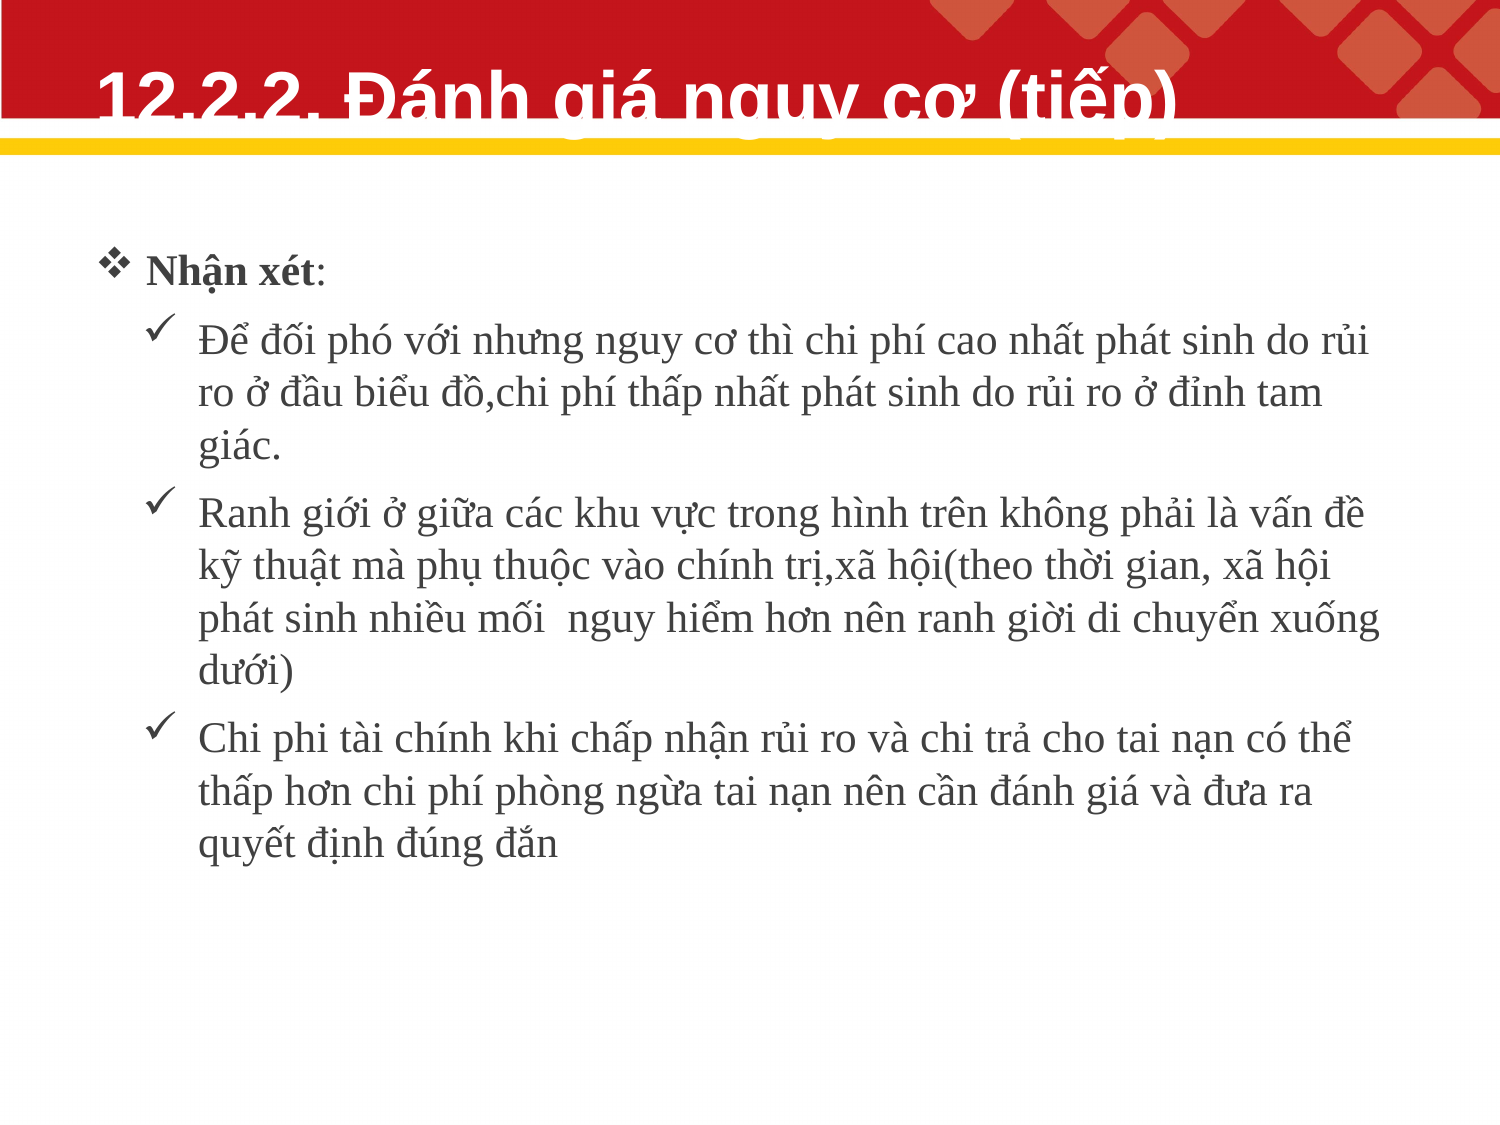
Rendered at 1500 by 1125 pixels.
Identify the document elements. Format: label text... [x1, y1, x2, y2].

title 12.2.2. Đánh giá nguy cơ (tiếp) [80, 0, 1397, 209]
list Nhận xét: Để đối phó với nhưng nguy cơ thì chi phí cao nhất phát sinh do rủi ro ở đầu biểu đồ,chi phí thấp nhất phát sinh do rủi ro ở đỉnh tam giác. Ranh giới ở giữa các khu vực trong hình trên không phải là vấn đề kỹ thuật mà phụ thuộc vào chính trị,xã hội(theo thời gian, xã hội phát sinh nhiều mối nguy hiểm hơn nên ranh giời di chuyển xuống dưới) Chi phi tài chính khi chấp nhận rủi ro và chi trả cho tai nạn có thể thấp hơn chi phí phòng ngừa tai nạn nên cần đánh giá và đưa ra quyết định đúng đắn [80, 239, 1397, 1025]
picture [0, 0, 1500, 1125]
